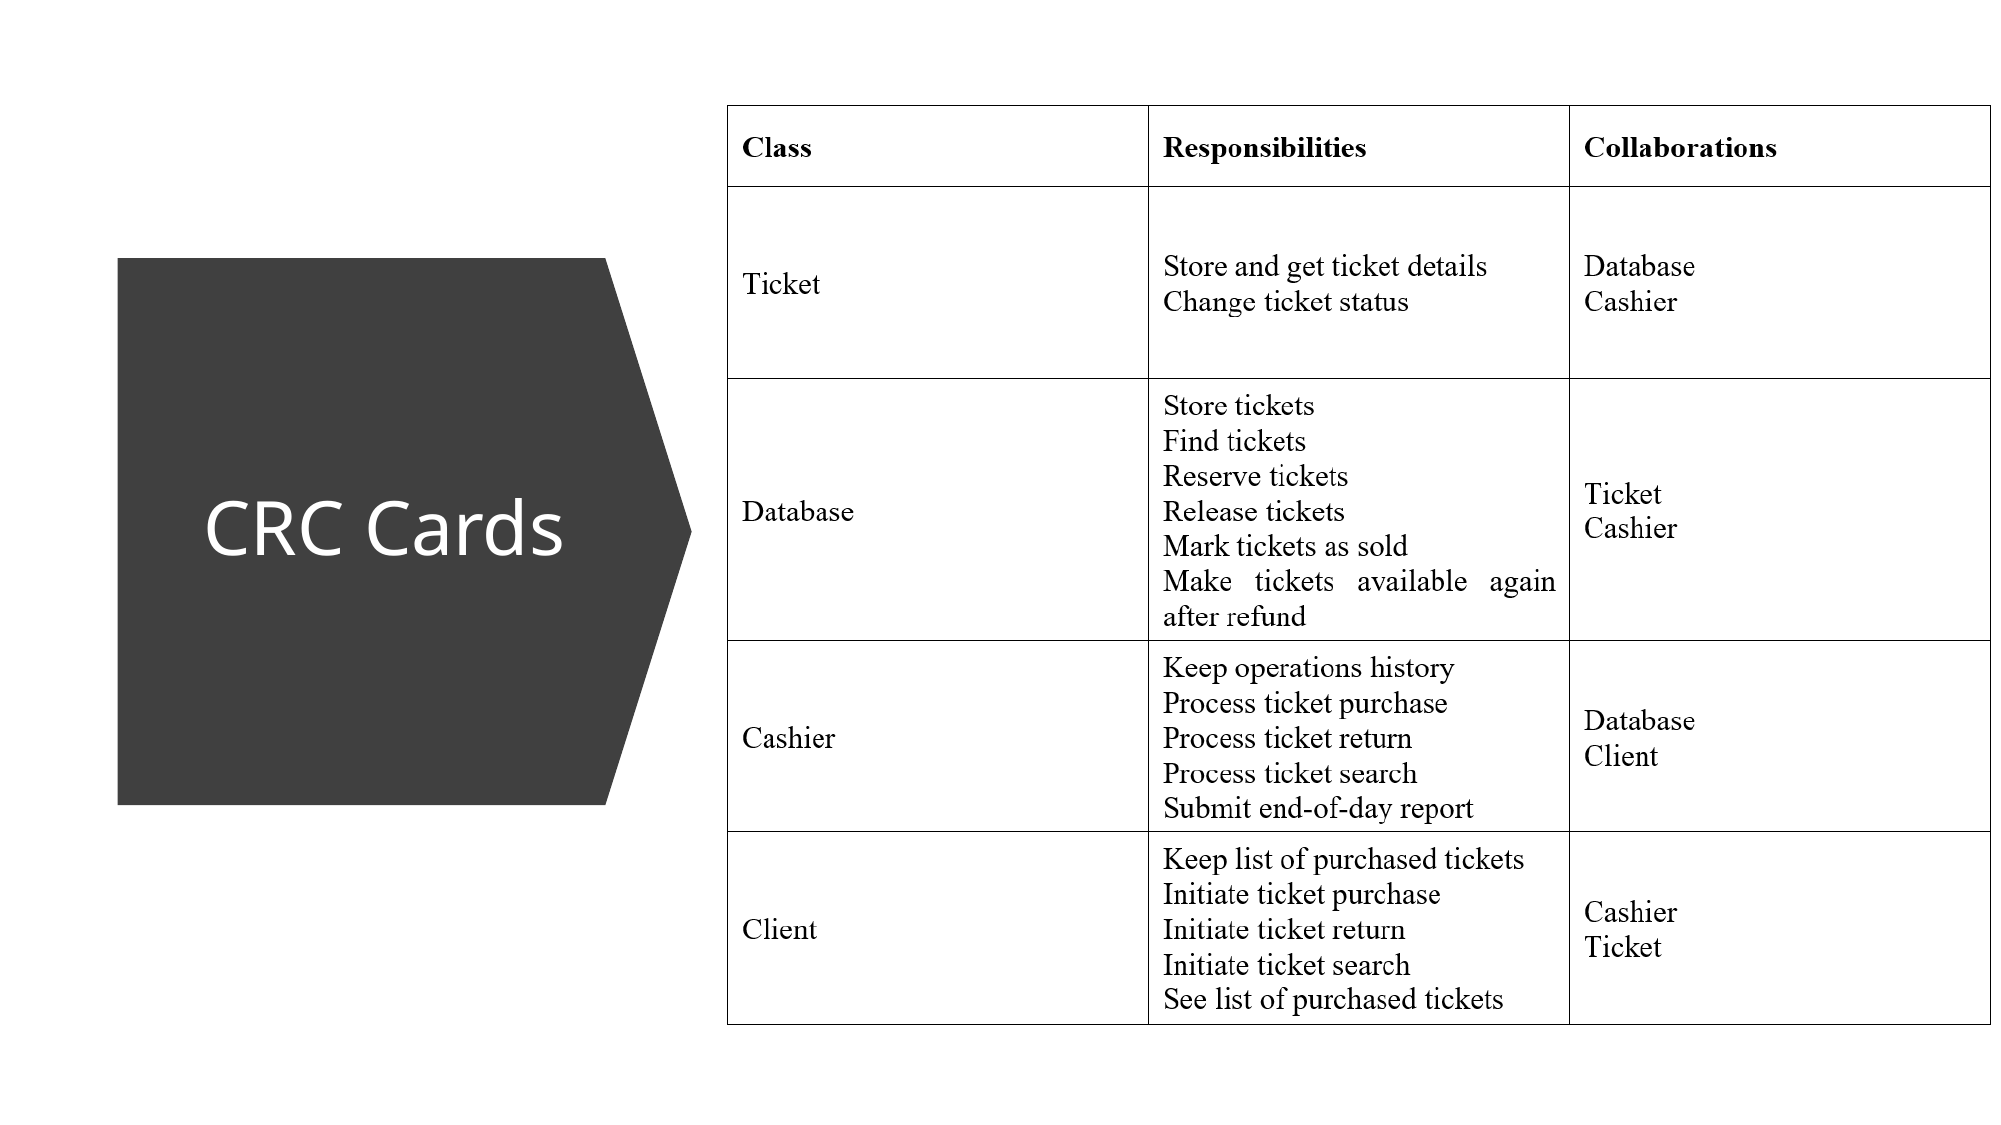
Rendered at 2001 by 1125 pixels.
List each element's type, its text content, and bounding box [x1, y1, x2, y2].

text_box [116, 256, 694, 807]
picture [717, 94, 2000, 1031]
title CRC Cards [168, 322, 601, 741]
